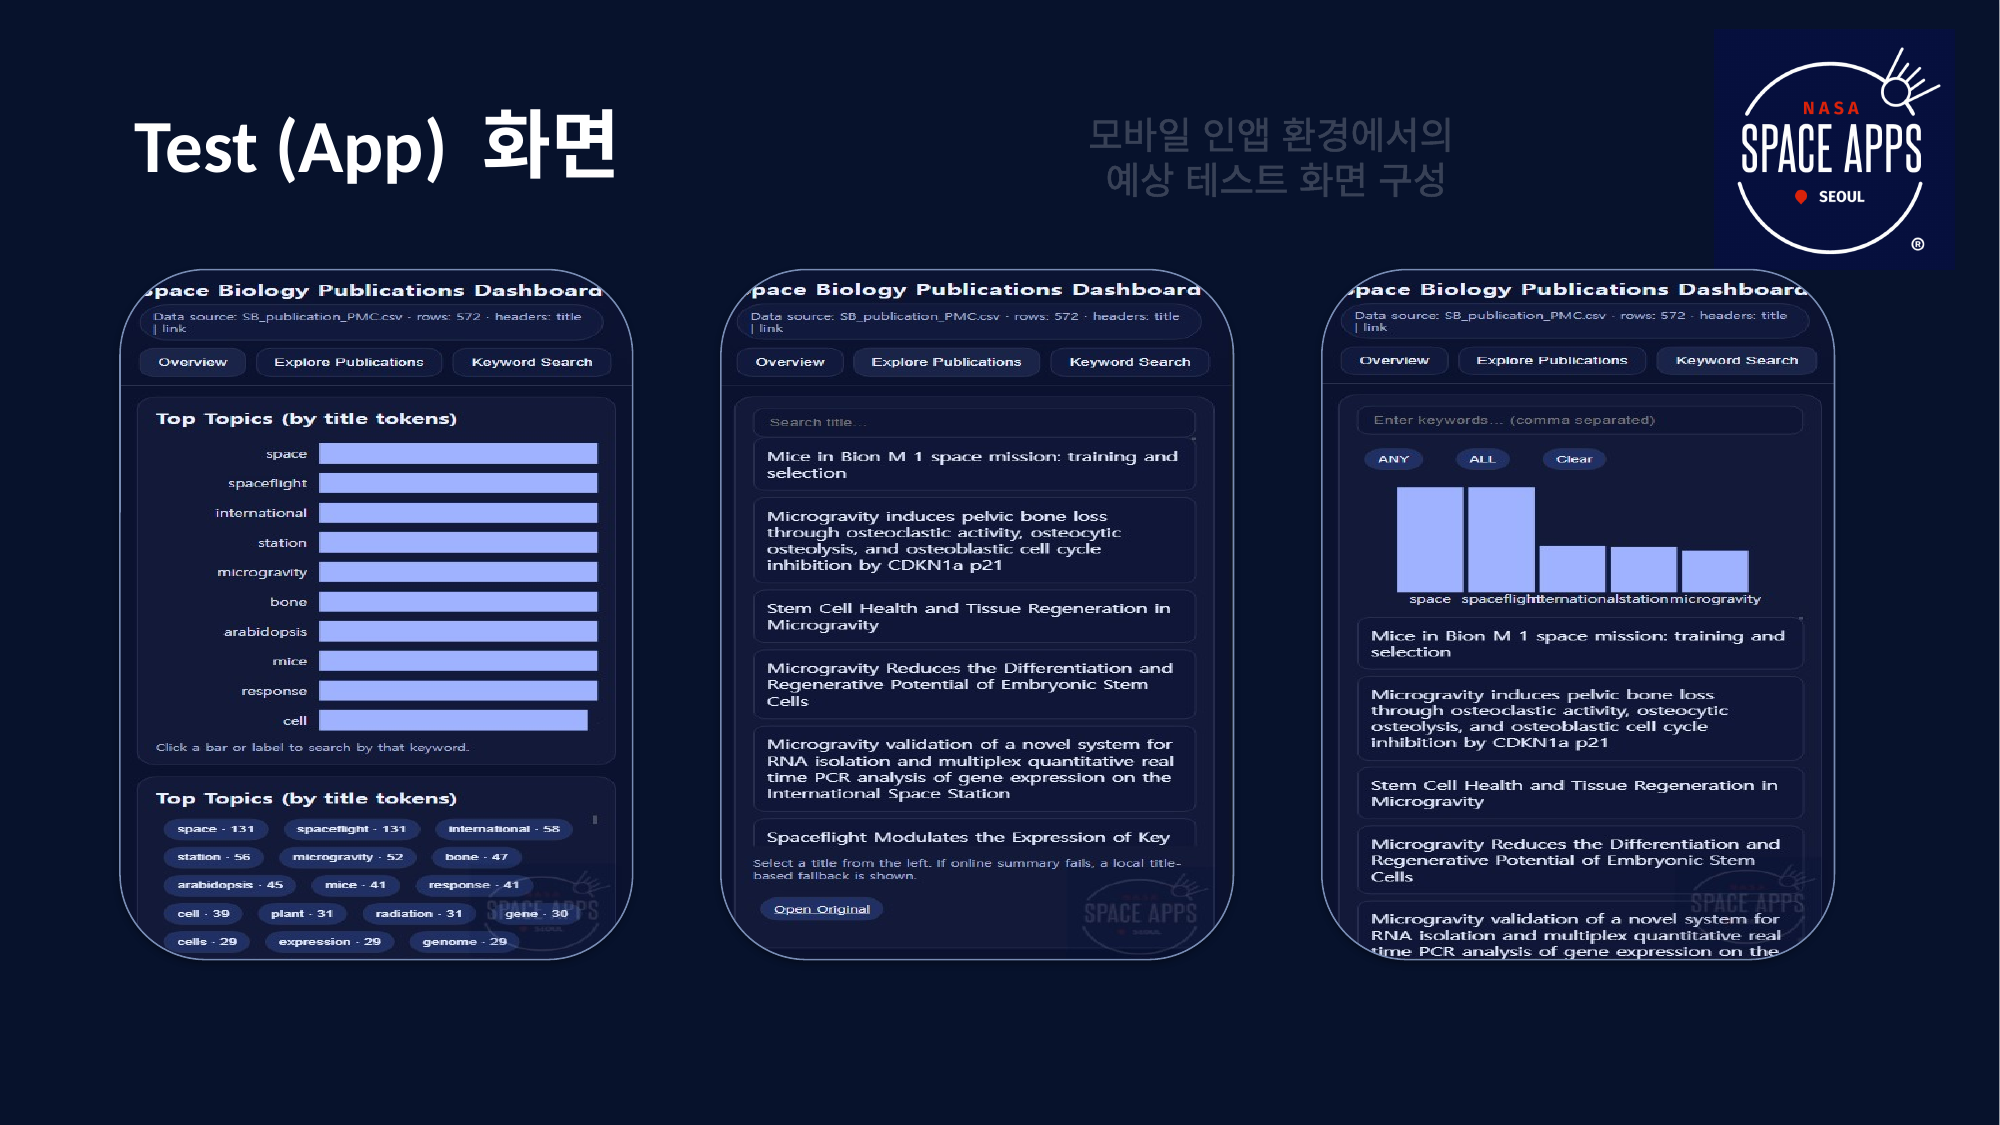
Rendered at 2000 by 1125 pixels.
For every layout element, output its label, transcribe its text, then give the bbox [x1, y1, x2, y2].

text_box [1321, 268, 1836, 961]
picture [1714, 29, 1955, 270]
text_box [0, 0, 2000, 1125]
text_box 모바일 인앱 환경에서의 예상 테스트 화면 구성 [999, 104, 1554, 209]
text_box Test (App) 화면 [119, 89, 1105, 195]
text_box [720, 268, 1235, 961]
text_box [119, 268, 634, 961]
